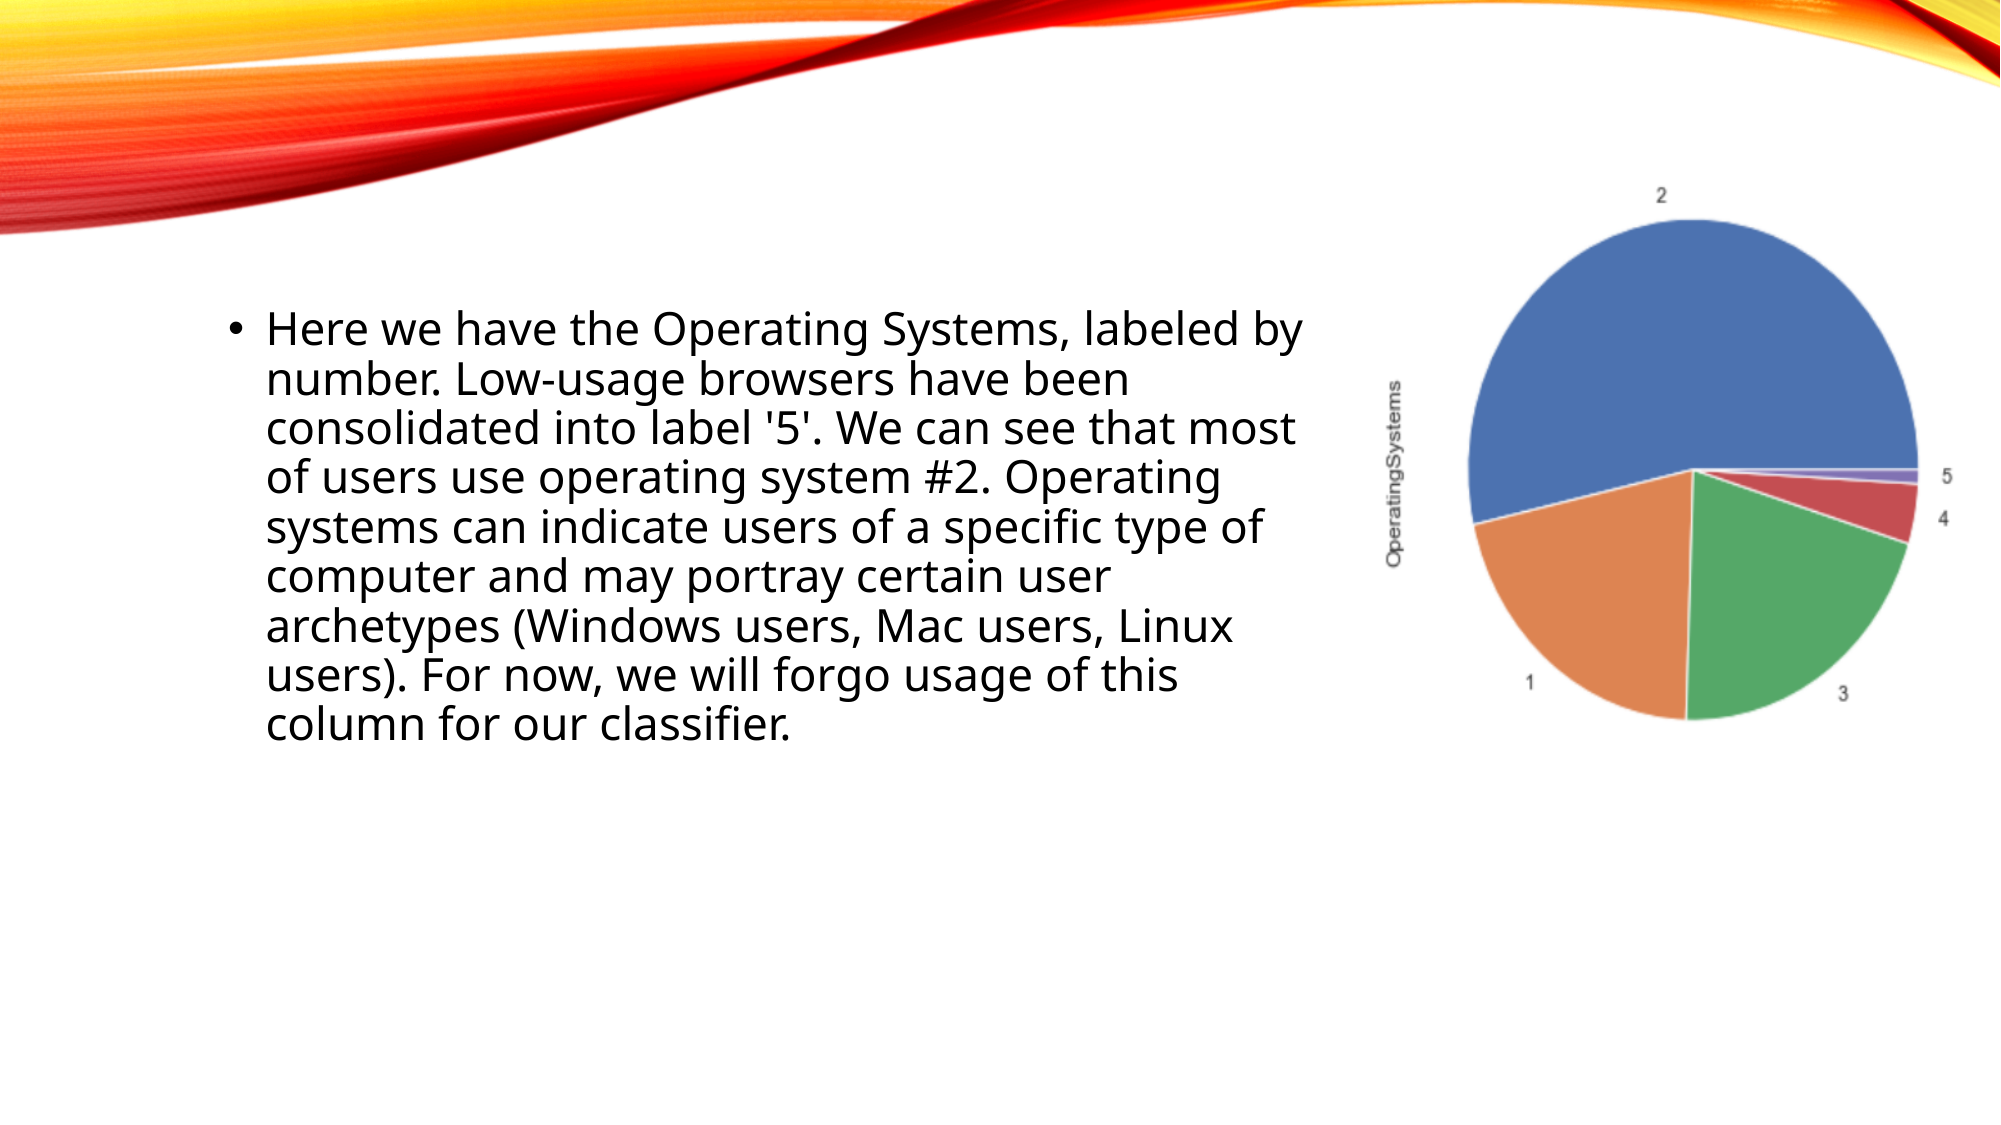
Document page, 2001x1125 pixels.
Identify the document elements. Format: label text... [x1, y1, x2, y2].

list Here we have the Operating Systems, labeled by number. Low-usage browsers have been consolidated into label '5'. We can see that most of users use operating system #2. Operating systems can indicate users of a specific type of computer and may portray certain user archetypes (Windows users, Mac users, Linux users). For now, we will forgo usage of this column for our classifier. [213, 298, 1329, 1064]
picture [0, 0, 2001, 724]
